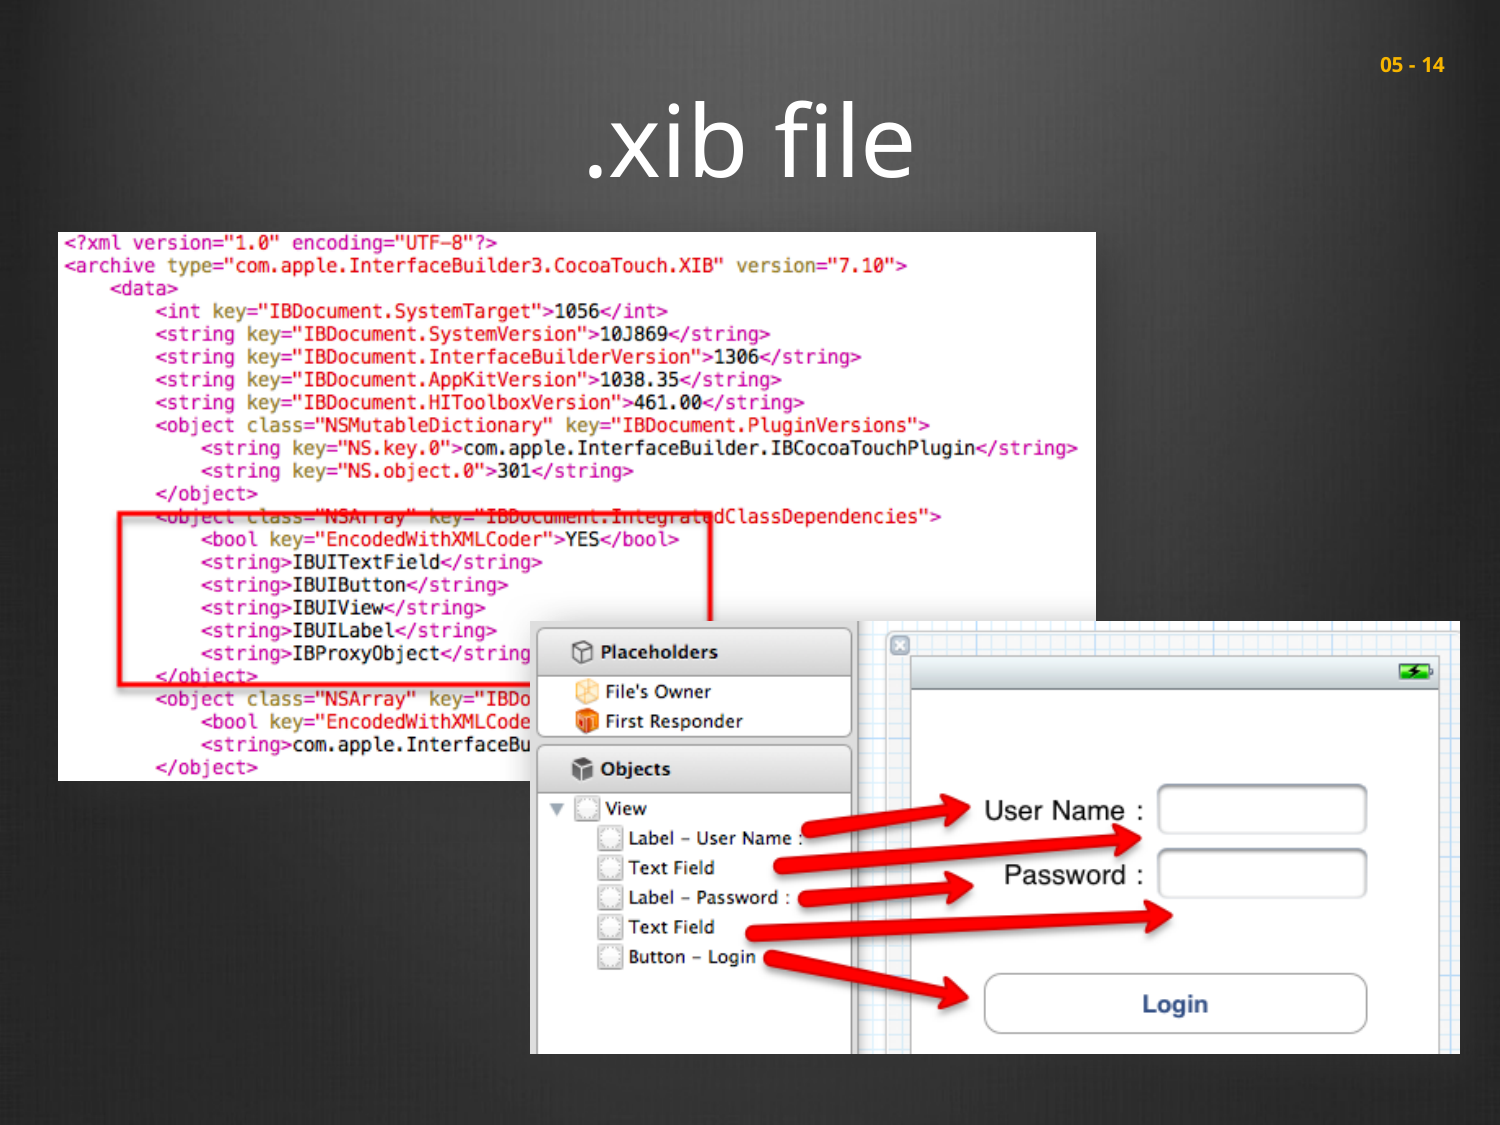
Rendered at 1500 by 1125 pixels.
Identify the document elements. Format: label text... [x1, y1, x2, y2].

title .xib file [112, 19, 1388, 255]
text_box 05 - 14 [1306, 43, 1460, 86]
picture [58, 232, 1460, 1054]
